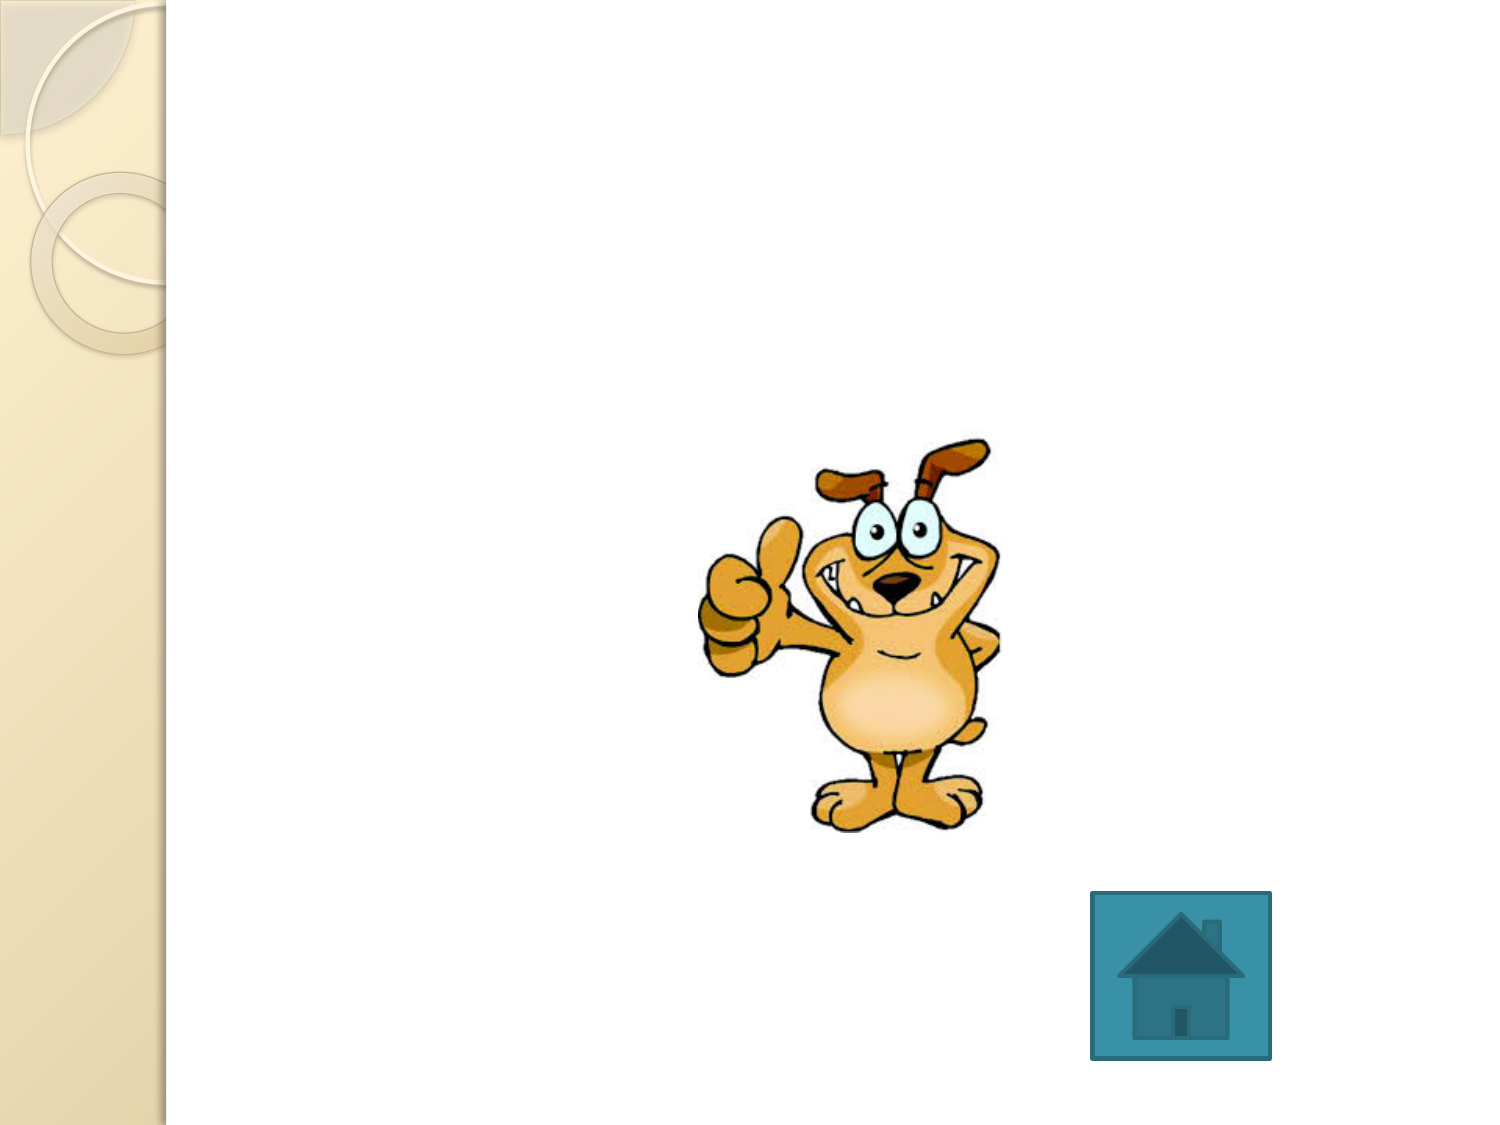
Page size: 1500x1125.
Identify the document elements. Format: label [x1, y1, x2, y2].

list [697, 429, 1004, 833]
text_box [1090, 891, 1272, 1061]
